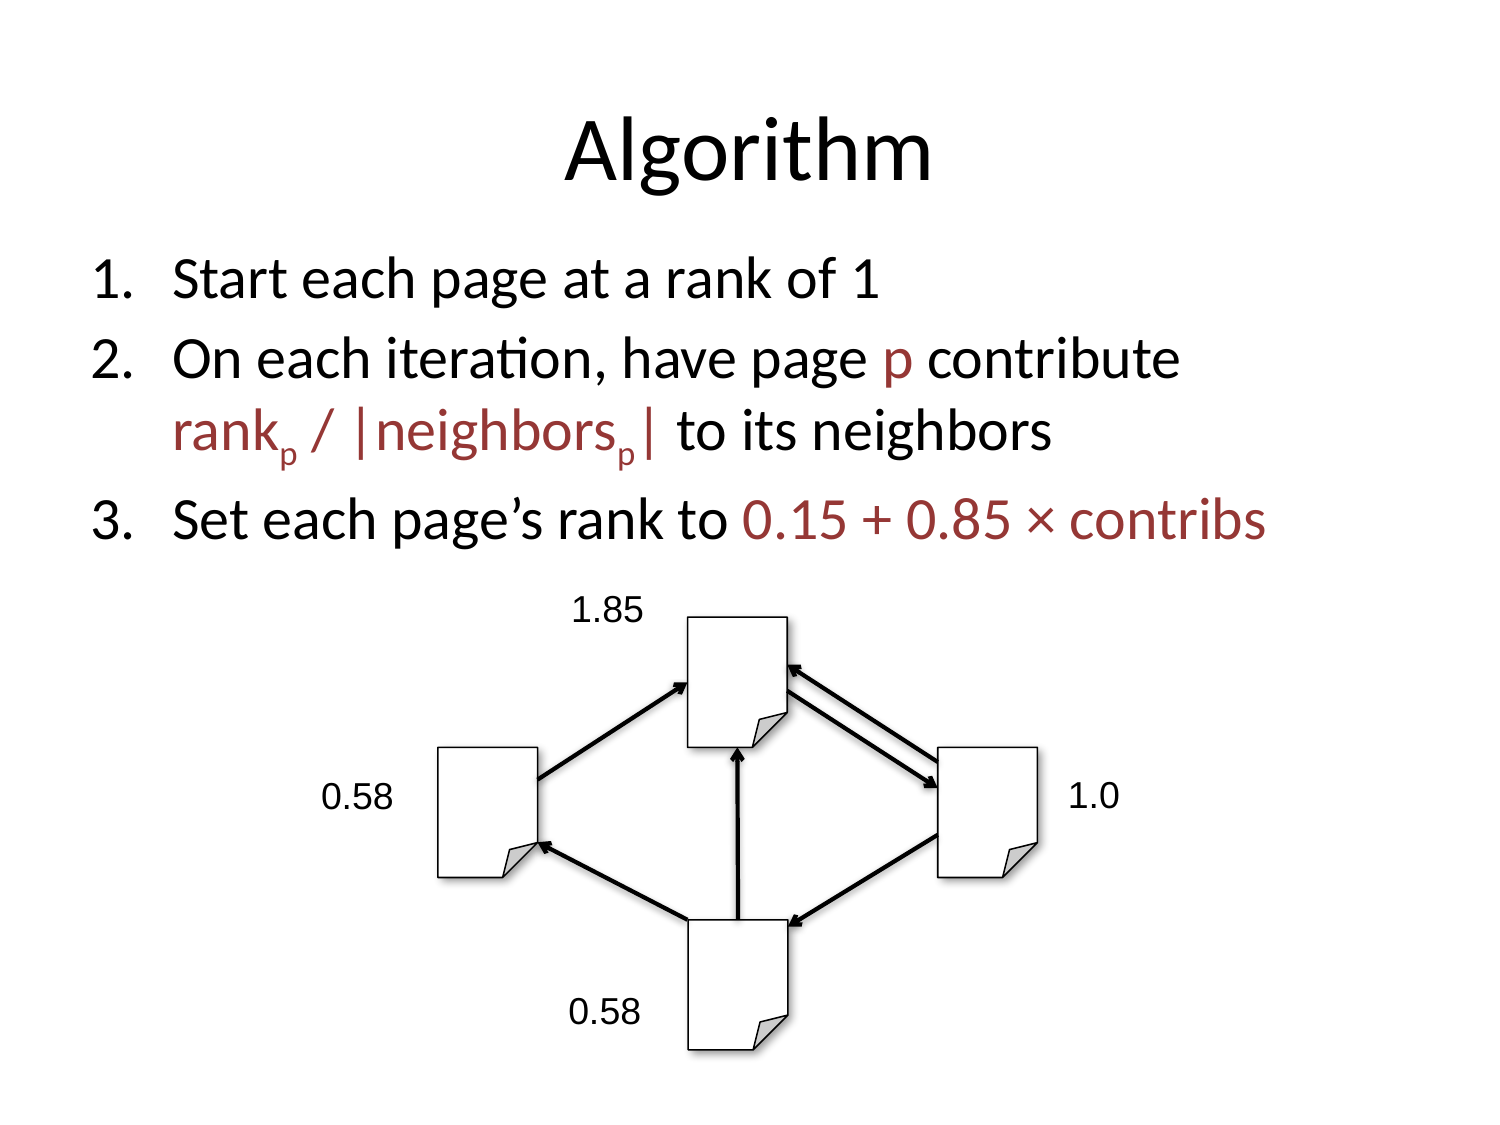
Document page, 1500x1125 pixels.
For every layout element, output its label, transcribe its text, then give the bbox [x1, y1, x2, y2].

text_box 0.58 [306, 764, 409, 825]
text_box 1.85 [556, 577, 660, 638]
text_box 0.58 [553, 979, 657, 1040]
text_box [537, 841, 688, 920]
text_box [786, 690, 939, 789]
text_box [686, 616, 789, 749]
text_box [786, 664, 939, 690]
text_box [437, 746, 539, 879]
list Start each page at a rank of 1 On each iteration, have page p contribute rankp / |neighborsp| to its neighbors Set each page’s rank to 0.15 + 0.85 × contribs [75, 231, 1425, 560]
text_box [687, 919, 789, 1051]
title Algorithm [75, 50, 1425, 231]
text_box [936, 746, 1039, 879]
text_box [787, 834, 938, 927]
text_box 1.0 [1052, 763, 1136, 824]
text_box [537, 681, 688, 780]
